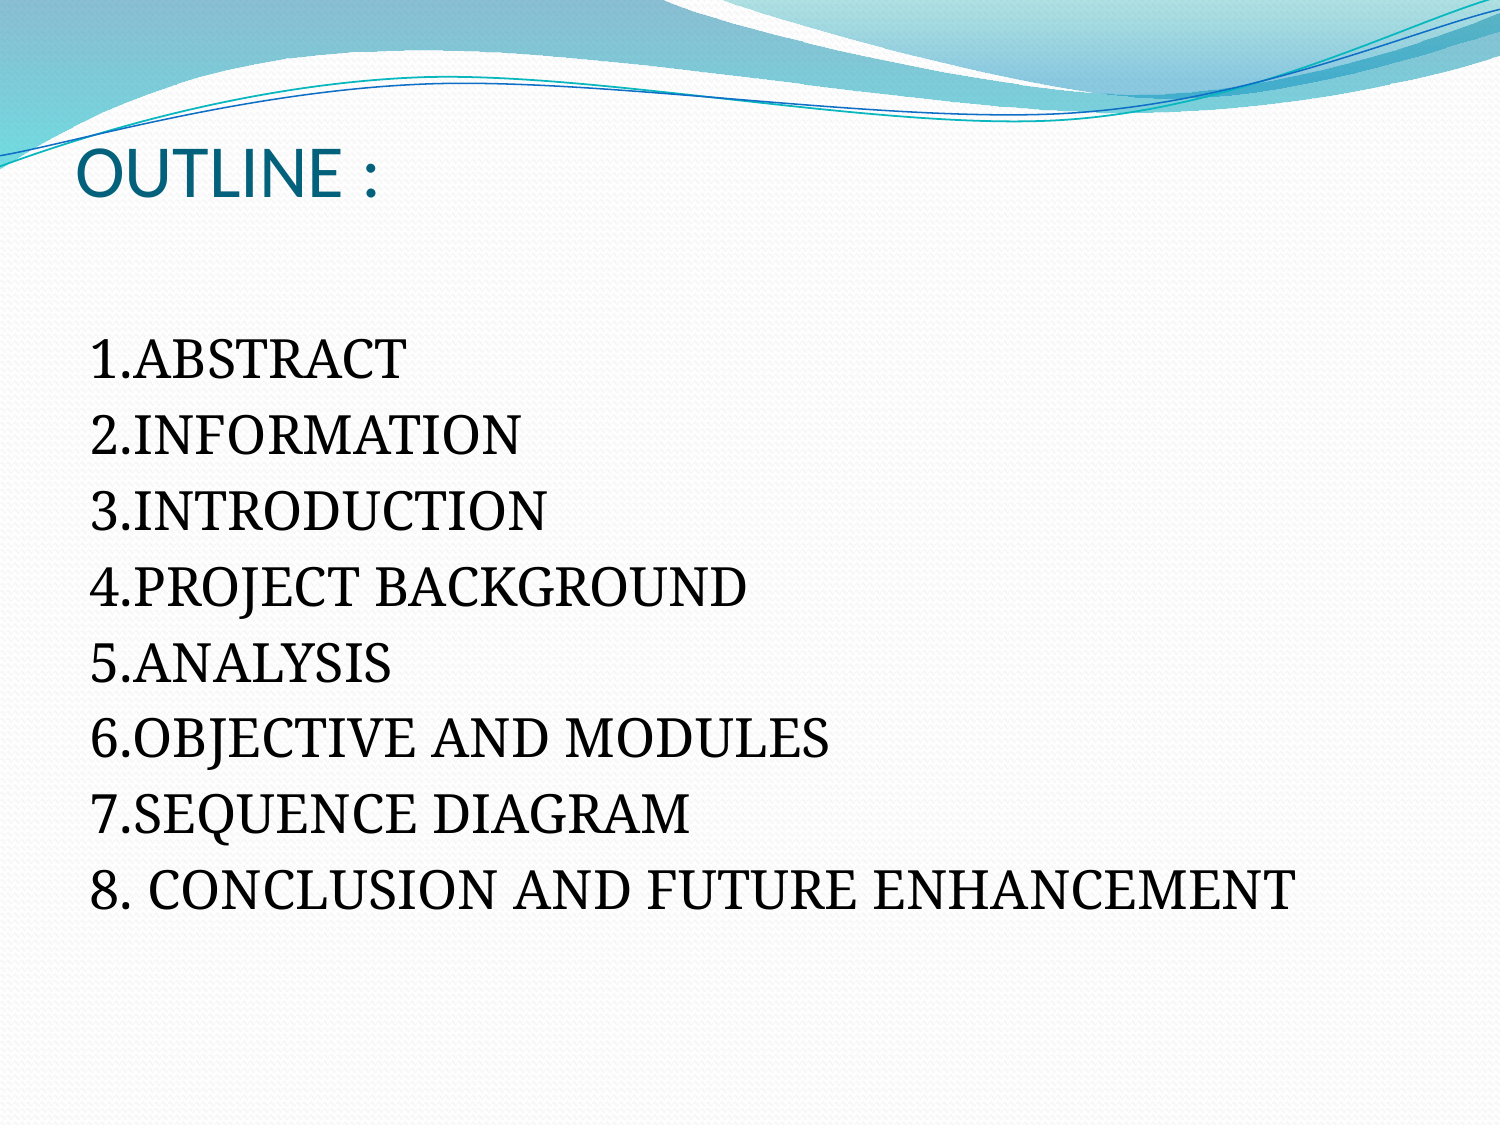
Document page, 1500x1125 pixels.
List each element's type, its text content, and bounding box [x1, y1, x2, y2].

title OUTLINE : [75, 115, 1425, 303]
list 1.ABSTRACT 2.INFORMATION 3.INTRODUCTION 4.PROJECT BACKGROUND 5.ANALYSIS 6.OBJECTIVE AND MODULES 7.SEQUENCE DIAGRAM 8. CONCLUSION AND FUTURE ENHANCEMENT [75, 317, 1425, 1038]
